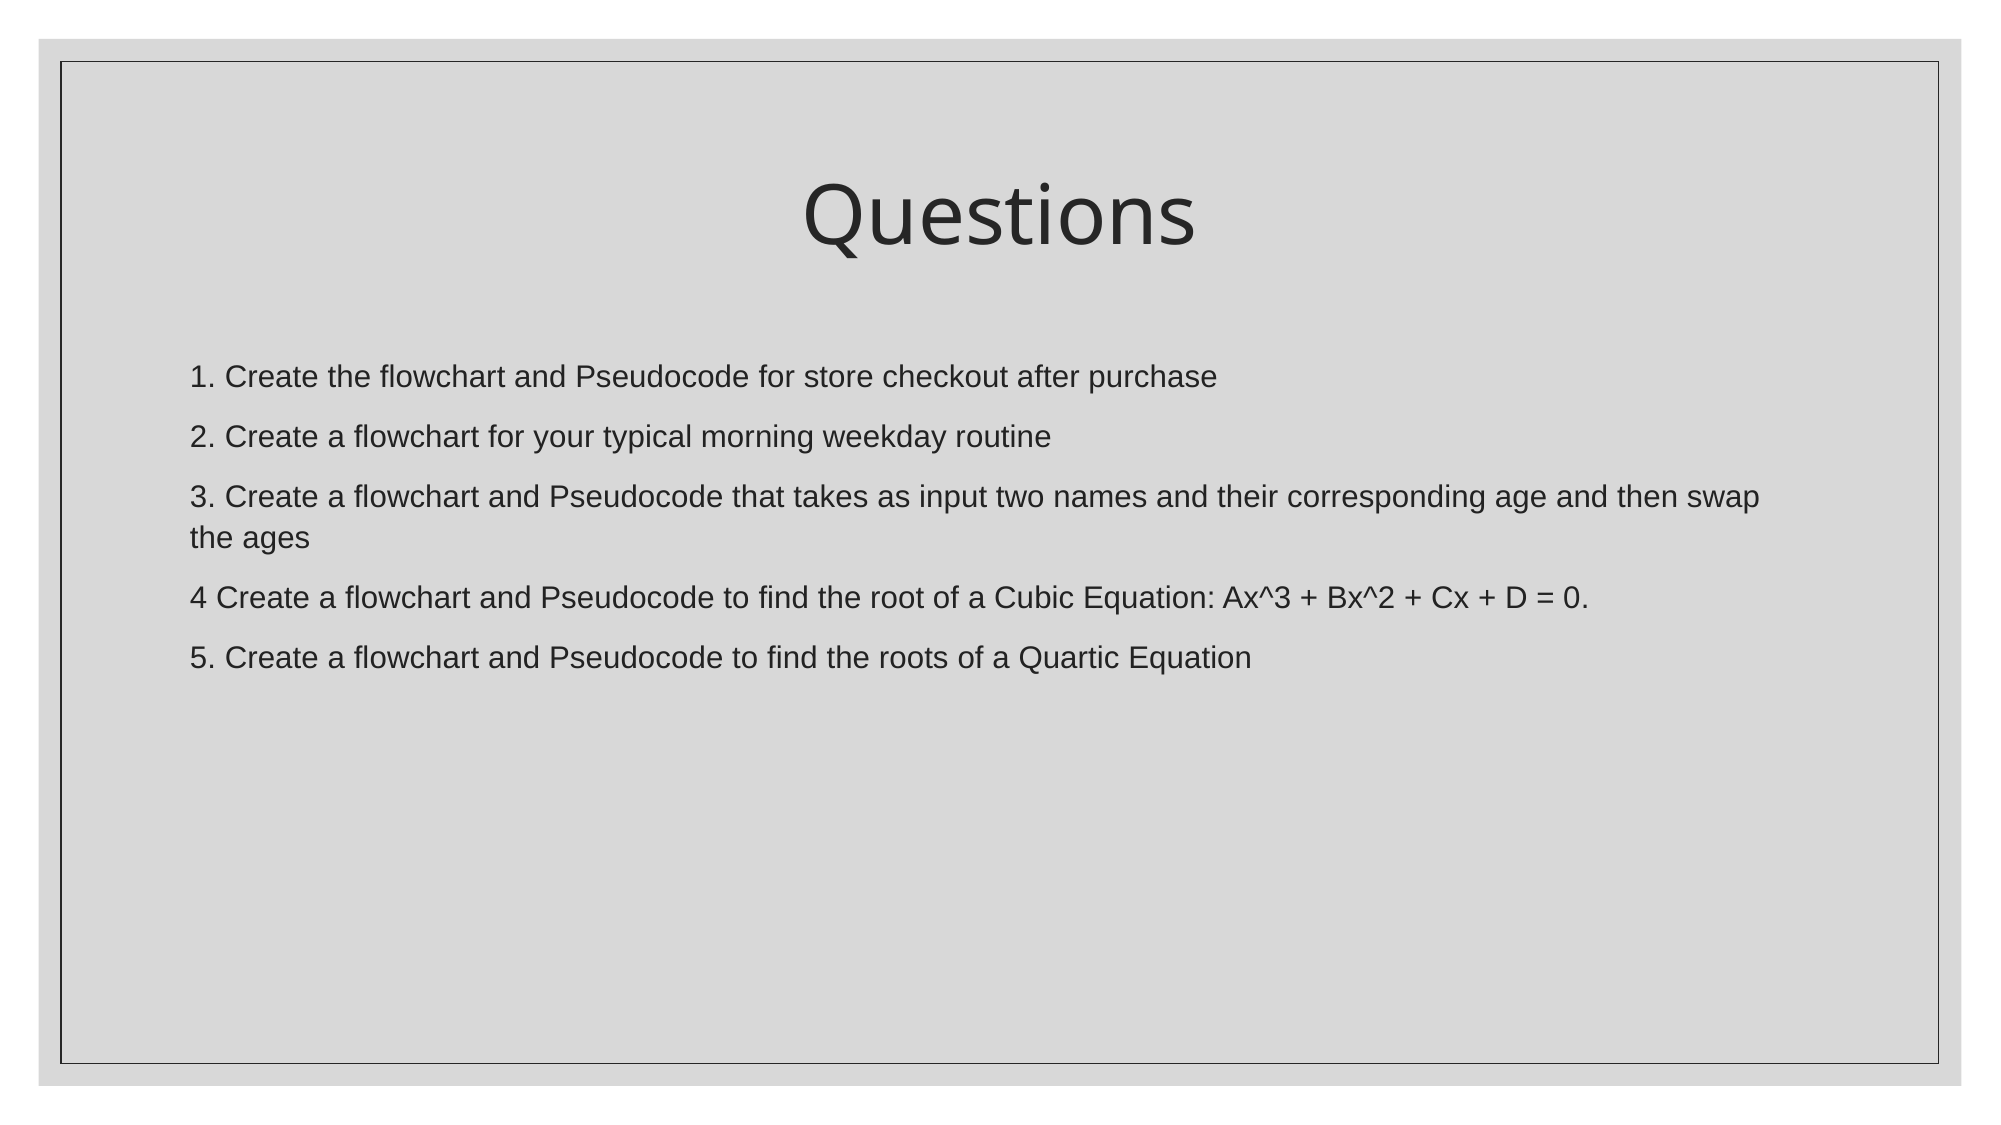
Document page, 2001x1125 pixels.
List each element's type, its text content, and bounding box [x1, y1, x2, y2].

title Questions [174, 105, 1825, 331]
list 1. Create the flowchart and Pseudocode for store checkout after purchase 2. Create a flowchart for your typical morning weekday routine 3. Create a flowchart and Pseudocode that takes as input two names and their corresponding age and then swap the ages 4 Create a flowchart and Pseudocode to find the root of a Cubic Equation: Ax^3 + Bx^2 + Cx + D = 0. 5. Create a flowchart and Pseudocode to find the roots of a Quartic Equation [174, 345, 1825, 977]
